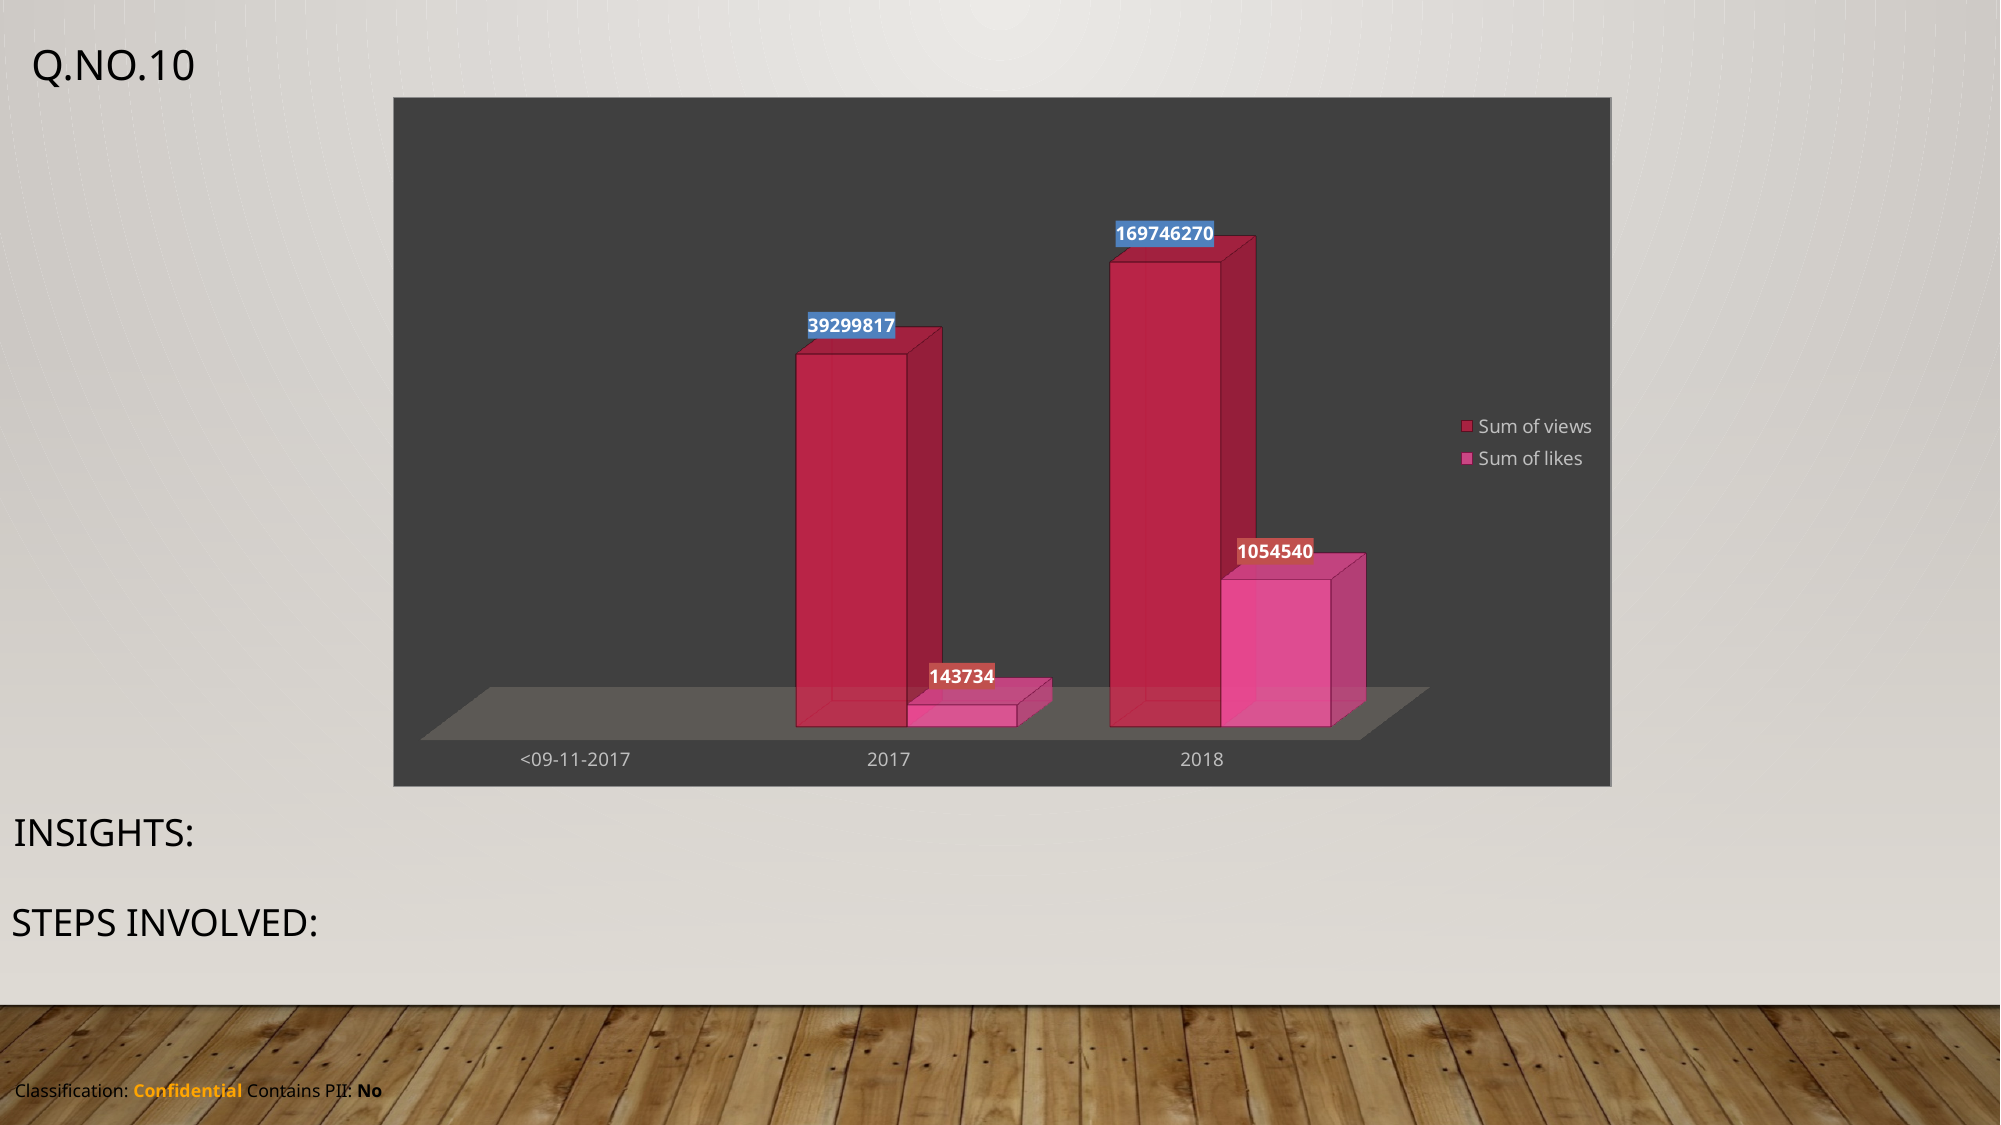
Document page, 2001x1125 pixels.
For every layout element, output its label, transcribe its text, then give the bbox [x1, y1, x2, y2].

chart [392, 97, 1612, 788]
text_box INSIGHTS: [0, 801, 210, 862]
picture [0, 1005, 2000, 1125]
text_box STEPS INVOLVED: [0, 891, 334, 952]
text_box Q.NO.10 [16, 31, 211, 97]
